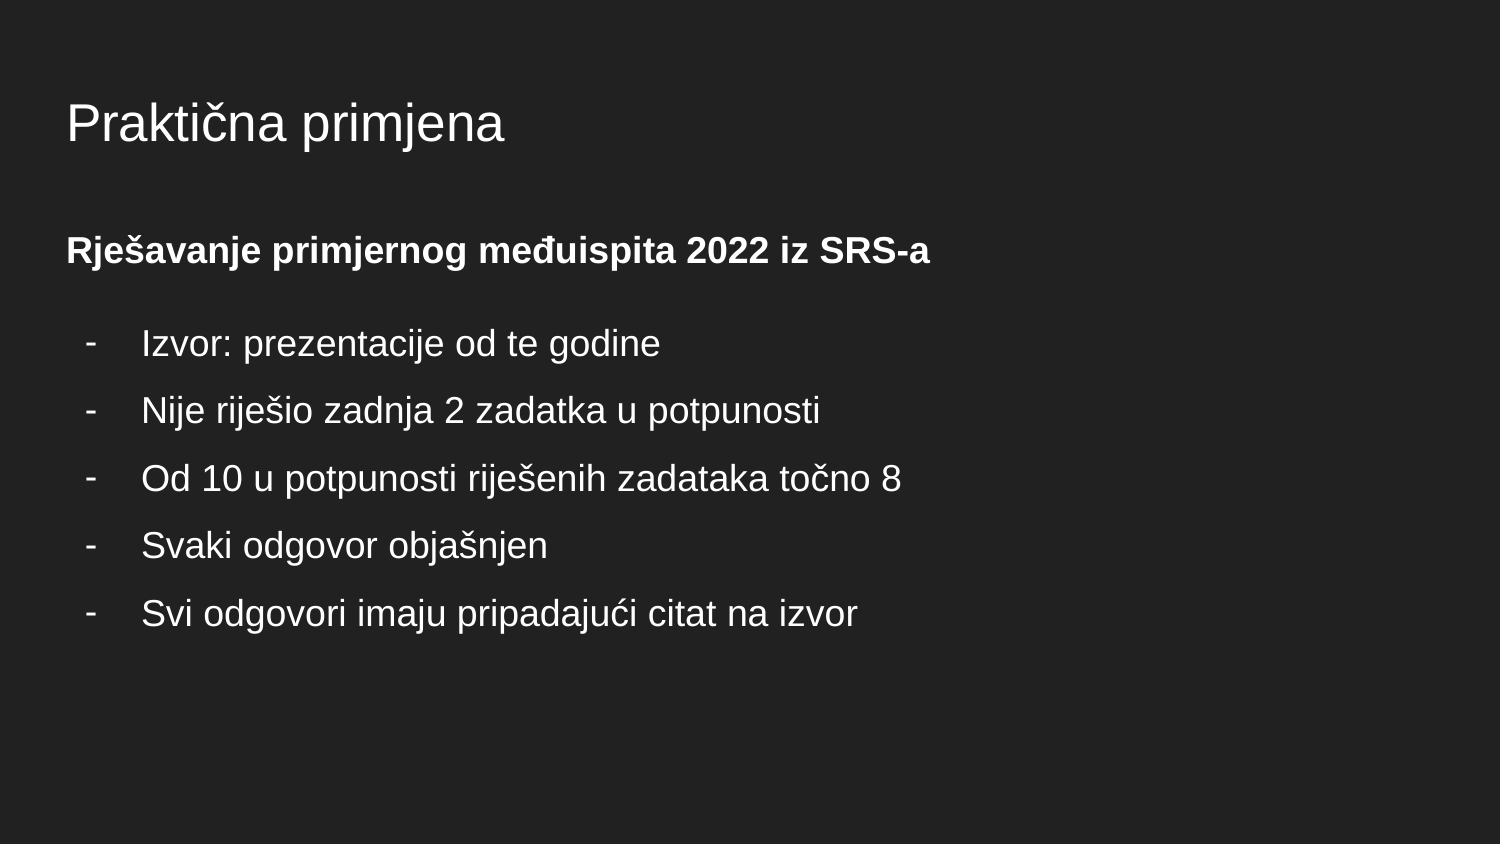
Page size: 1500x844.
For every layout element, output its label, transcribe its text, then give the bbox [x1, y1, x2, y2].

list Rješavanje primjernog međuispita 2022 iz SRS-a Izvor: prezentacije od te godine Nije riješio zadnja 2 zadatka u potpunosti Od 10 u potpunosti riješenih zadataka točno 8 Svaki odgovor objašnjen Svi odgovori imaju pripadajući citat na izvor [51, 189, 1449, 750]
title Praktična primjena [51, 72, 1449, 167]
